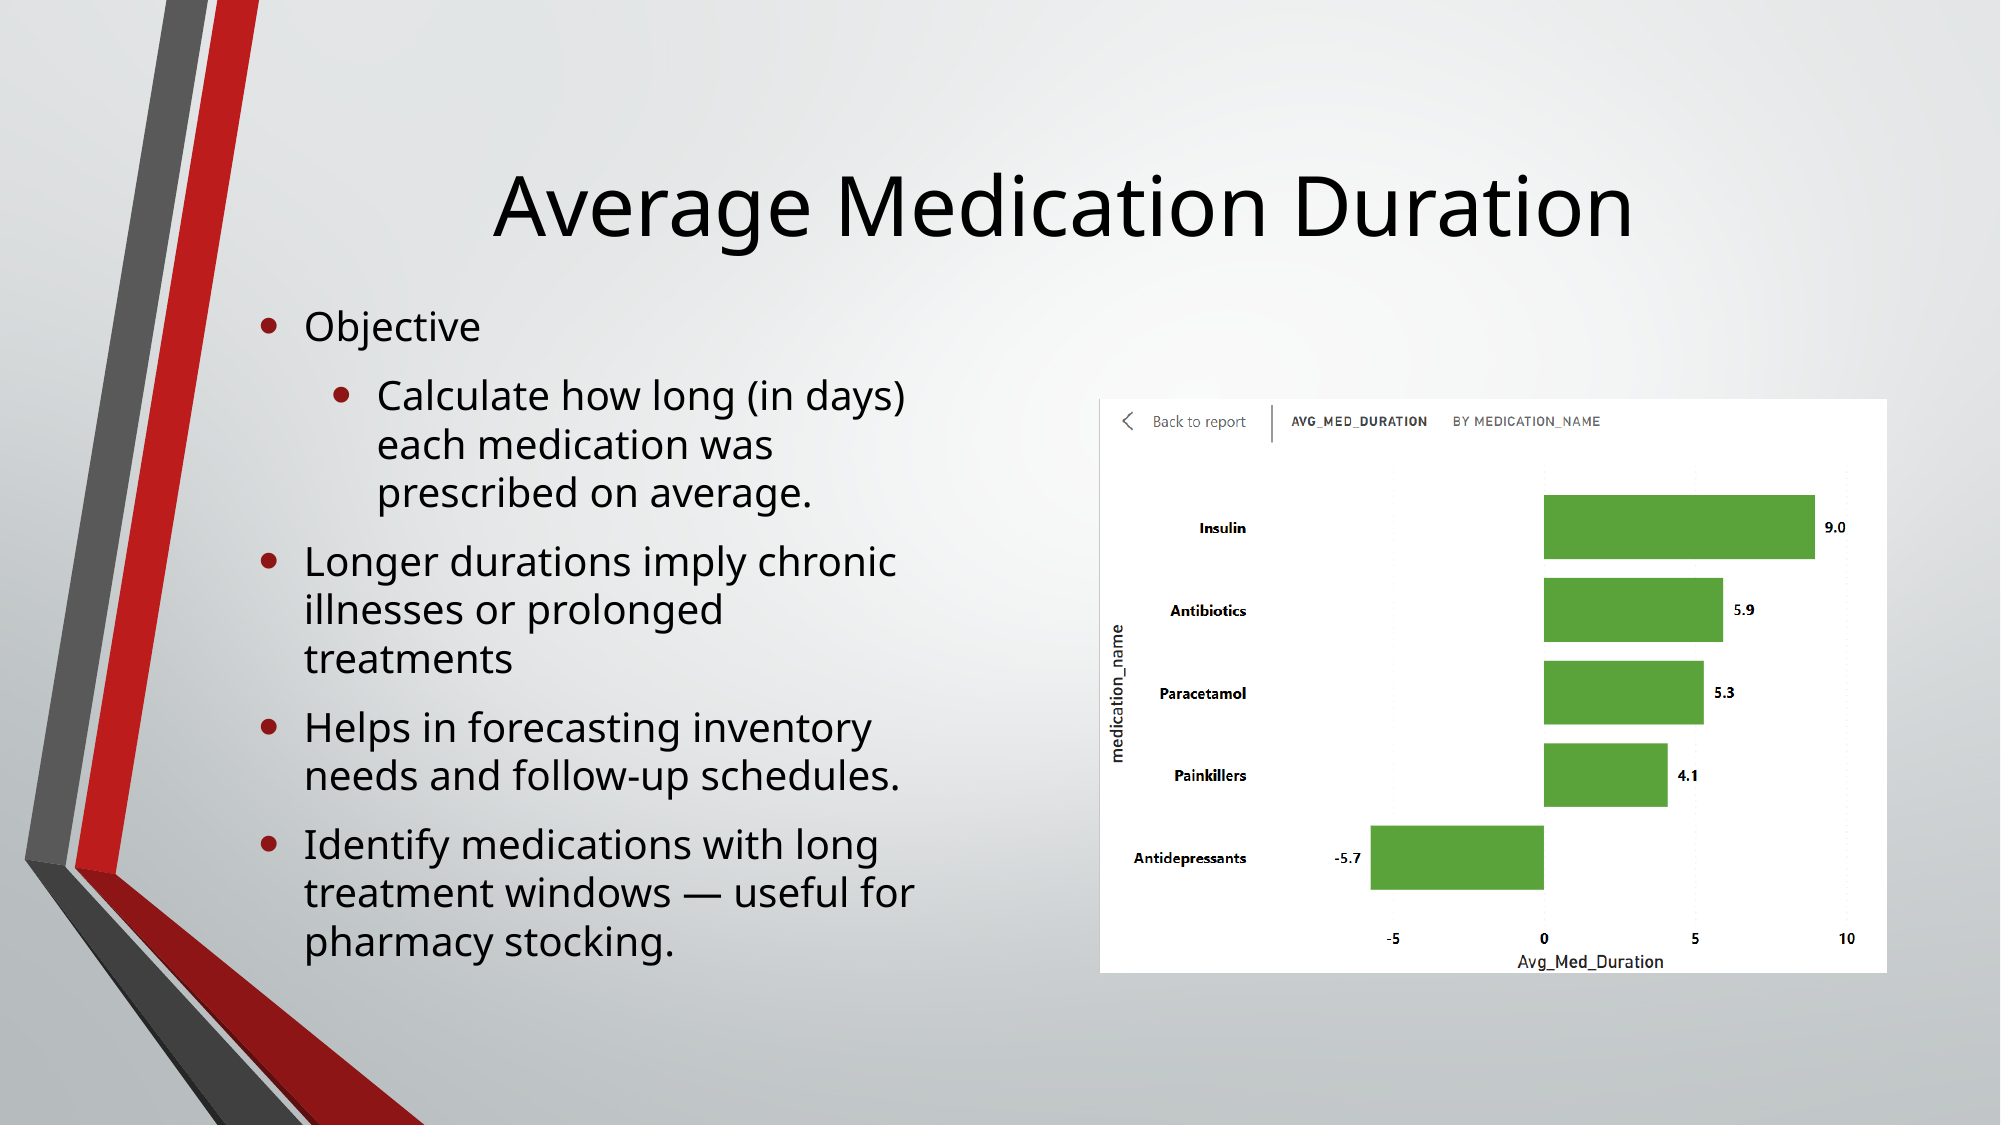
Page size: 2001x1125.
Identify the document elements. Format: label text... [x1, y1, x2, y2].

list Objective Calculate how long (in days) each medication was prescribed on average. Longer durations imply chronic illnesses or prolonged treatments Helps in forecasting inventory needs and follow-up schedules. Identify medications with long treatment windows — useful for pharmacy stocking. [243, 292, 941, 974]
picture [1098, 399, 1888, 974]
title Average Medication Duration [243, 112, 1887, 293]
